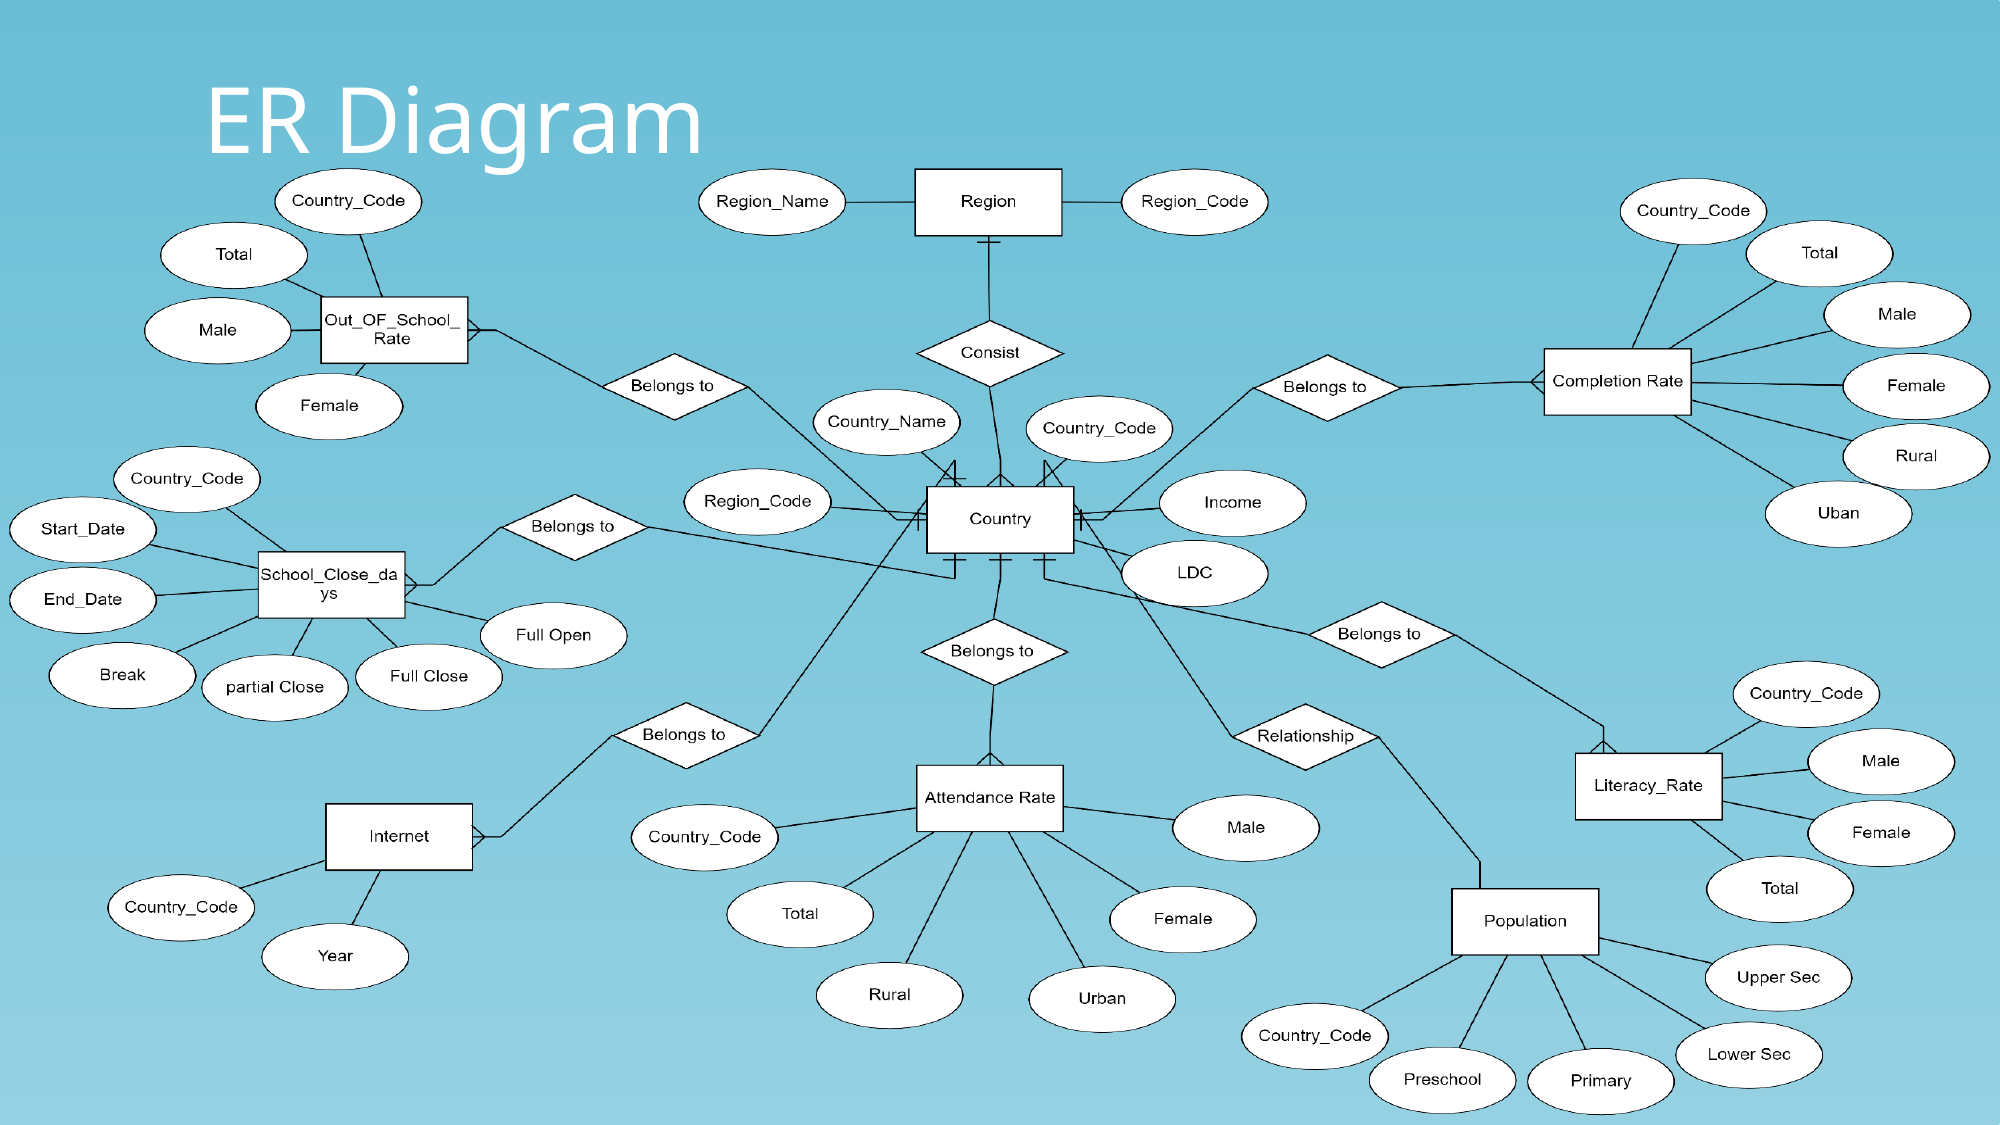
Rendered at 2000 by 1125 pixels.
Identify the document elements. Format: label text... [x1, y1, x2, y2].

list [0, 160, 2000, 1124]
title ER Diagram [183, 66, 1850, 160]
